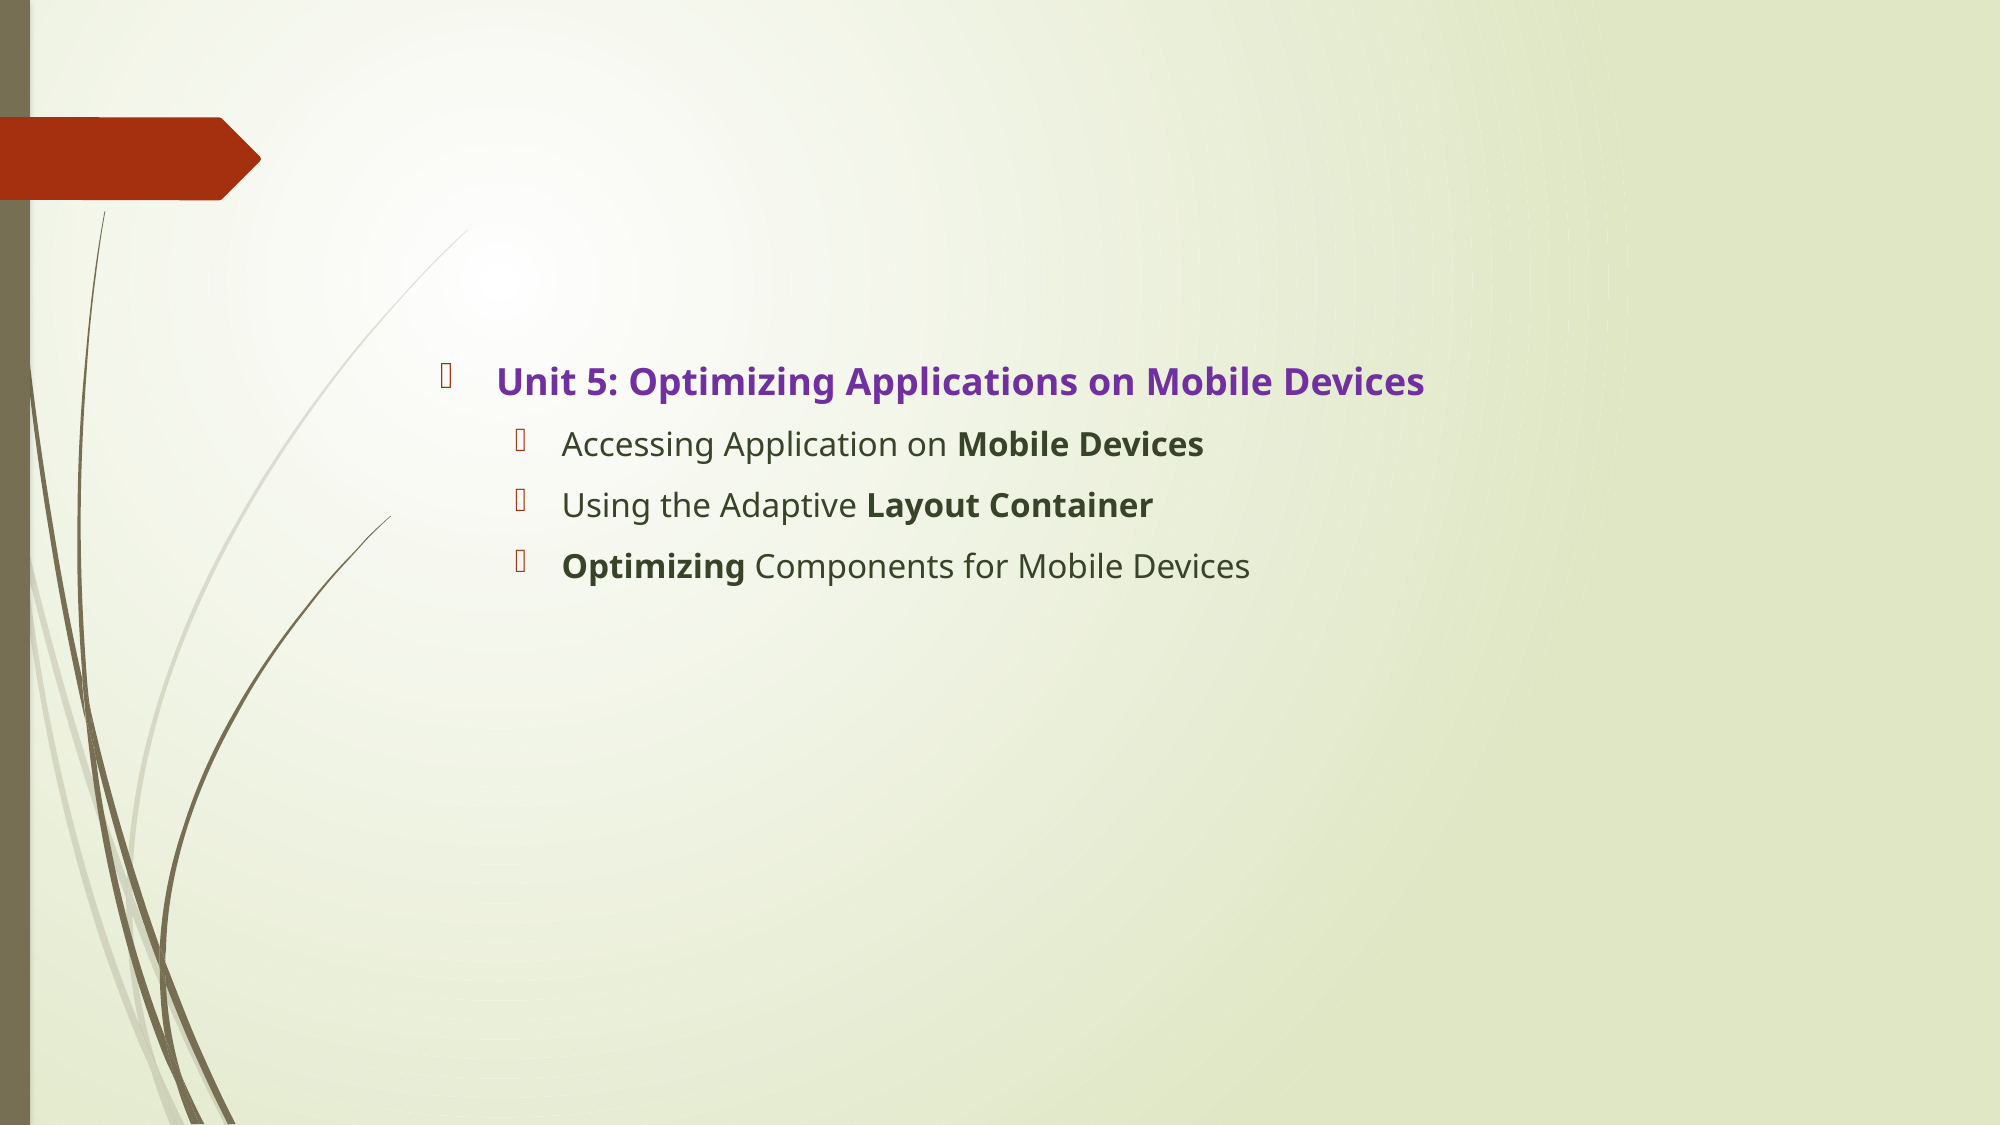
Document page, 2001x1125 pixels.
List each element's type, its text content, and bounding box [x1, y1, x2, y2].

list Unit 5: Optimizing Applications on Mobile Devices Accessing Application on Mobile Devices Using the Adaptive Layout Container Optimizing Components for Mobile Devices [424, 350, 1888, 970]
